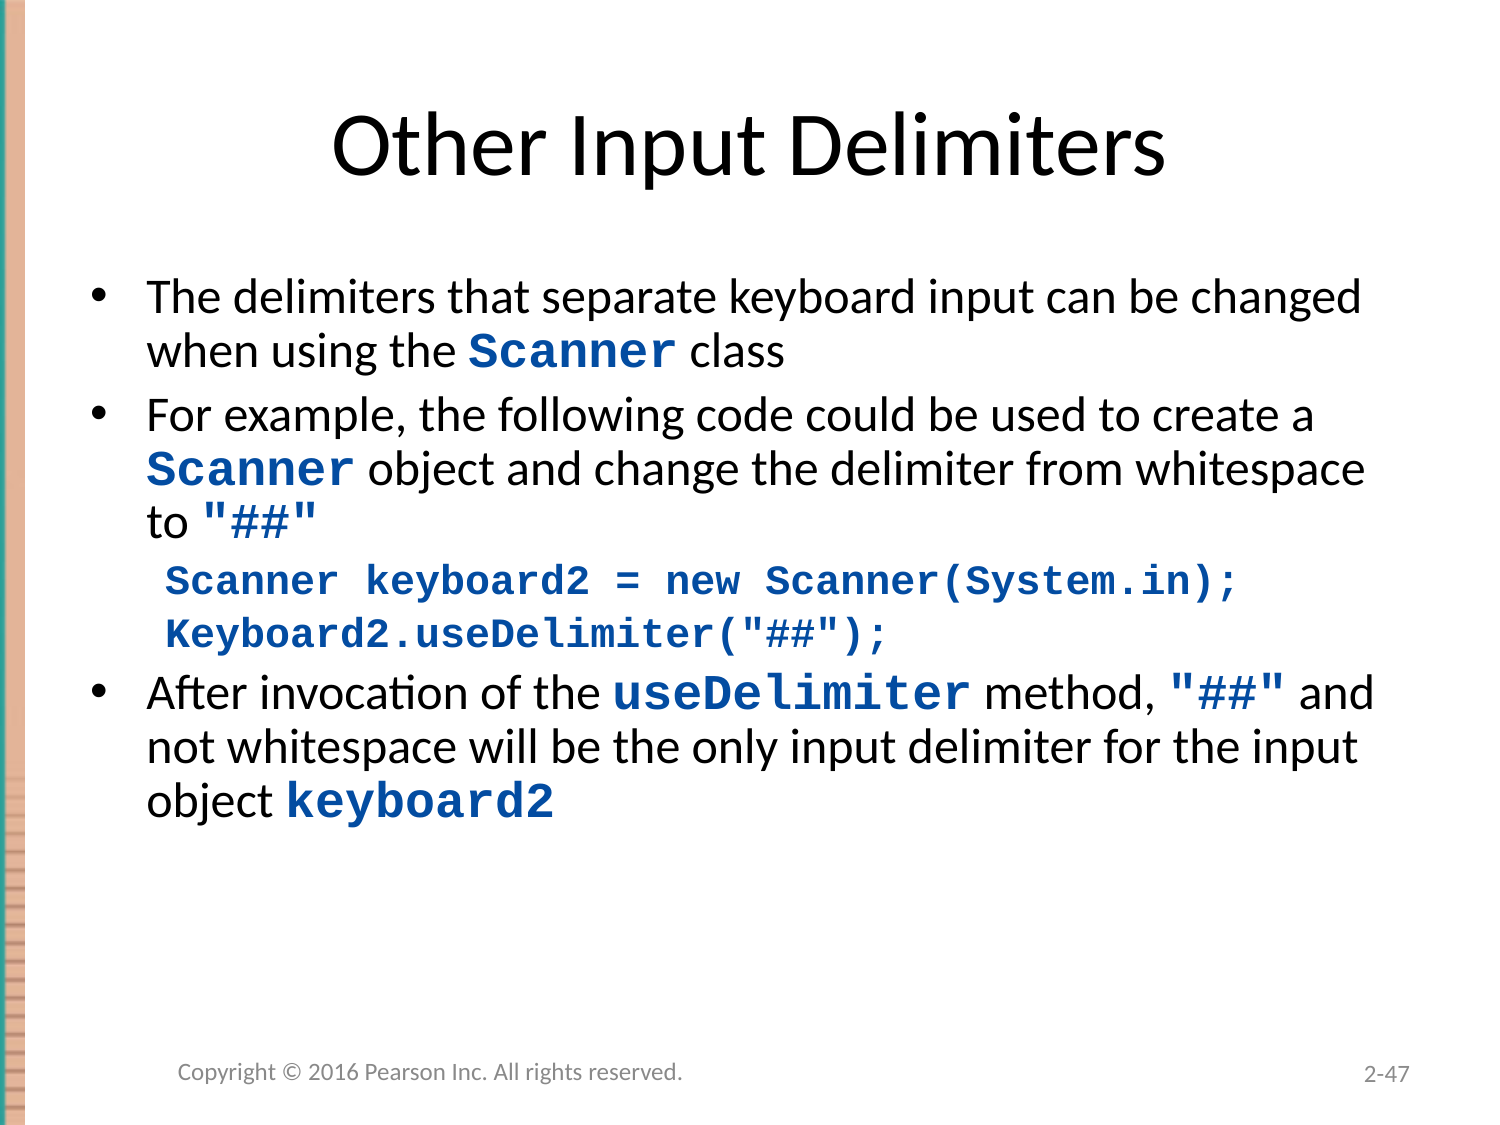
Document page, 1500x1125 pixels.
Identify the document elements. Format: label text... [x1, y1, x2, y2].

slide_number 2-47 [1074, 1042, 1425, 1103]
footer Copyright © 2016 Pearson Inc. All rights reserved. [75, 1040, 788, 1100]
title Other Input Delimiters [75, 45, 1425, 233]
picture [0, 0, 25, 1125]
list The delimiters that separate keyboard input can be changed when using the Scanner class For example, the following code could be used to create a Scanner object and change the delimiter from whitespace to "##" Scanner keyboard2 = new Scanner(System.in); Keyboard2.useDelimiter("##"); After invocation of the useDelimiter method, "##" and not whitespace will be the only input delimiter for the input object keyboard2 [75, 262, 1425, 1005]
